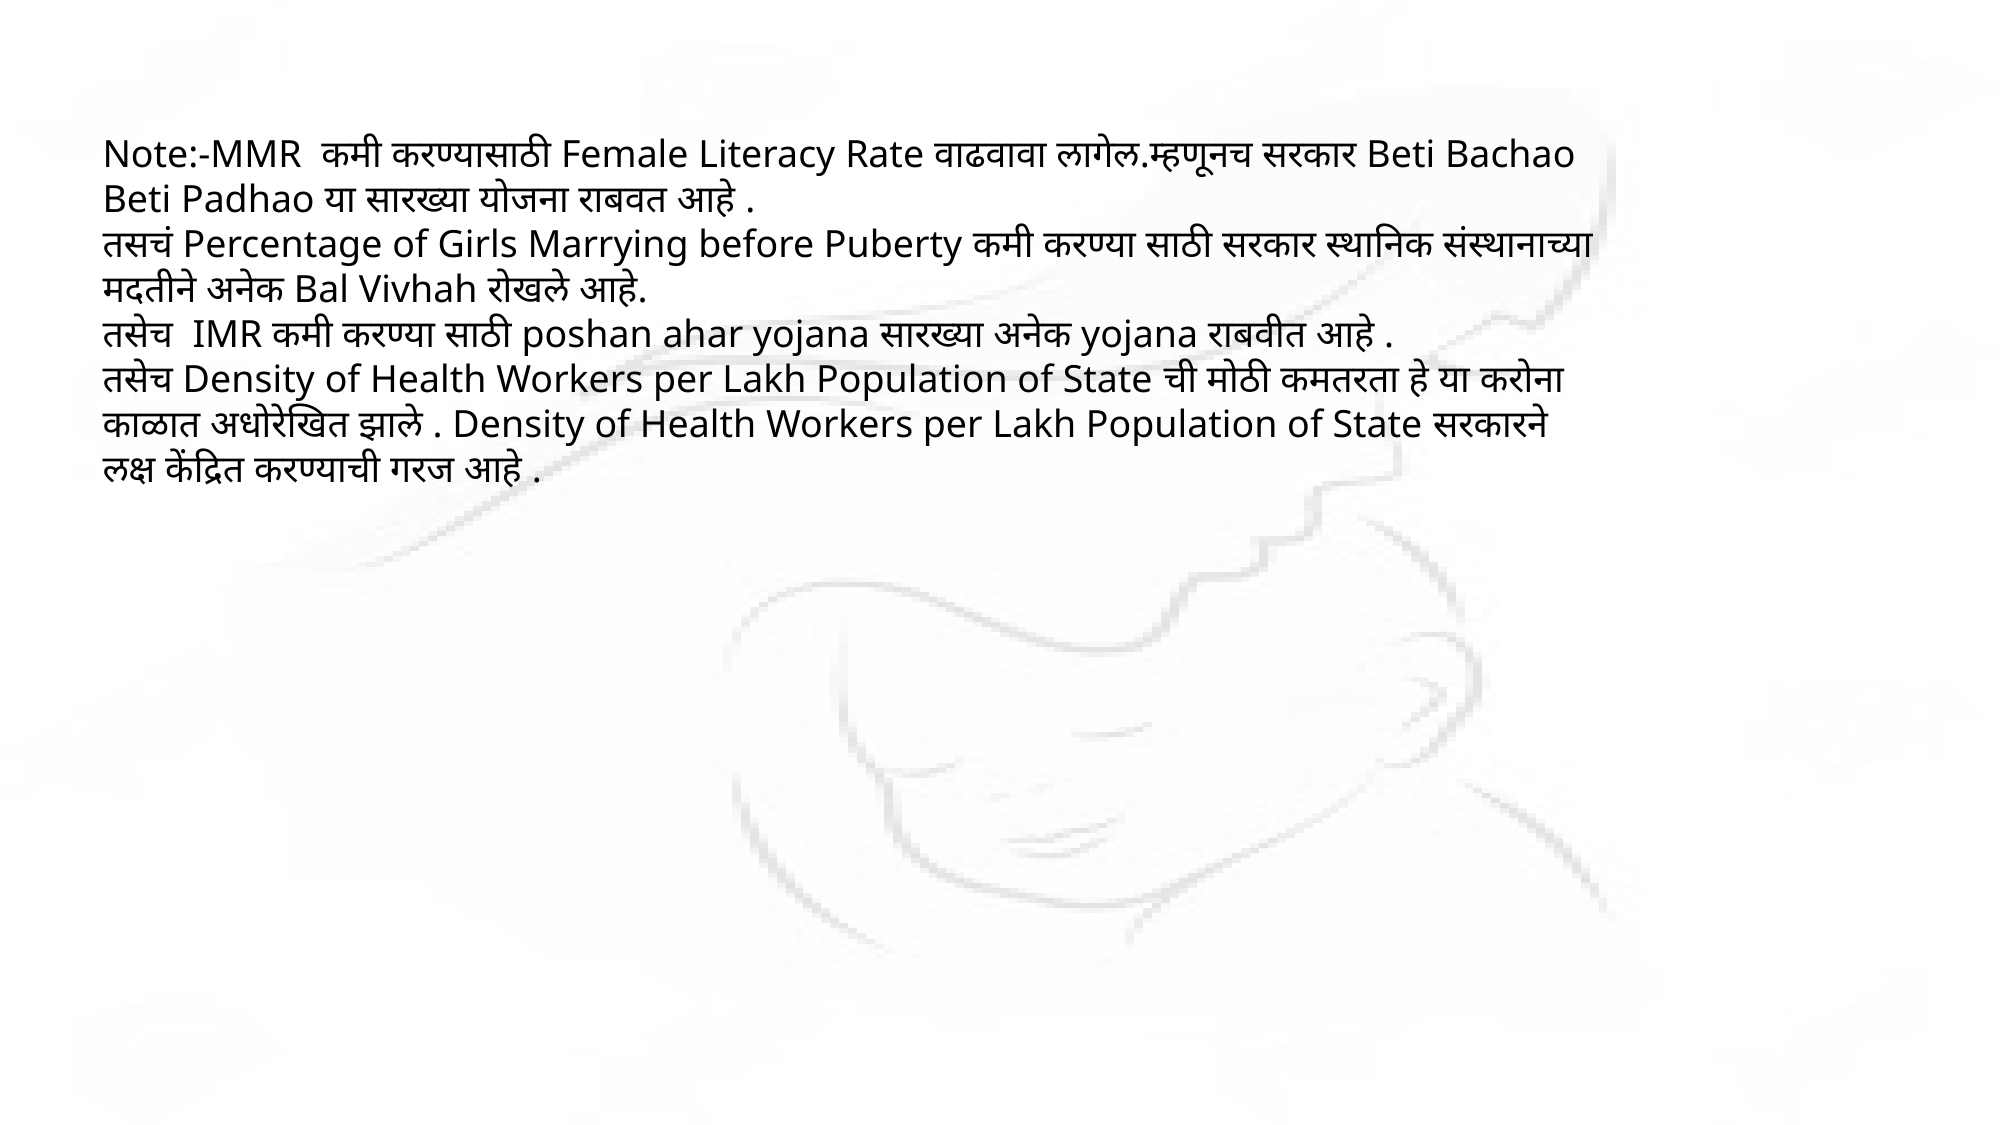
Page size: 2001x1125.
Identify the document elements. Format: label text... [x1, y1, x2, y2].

text_box Note:-MMR कमी करण्यासाठी Female Literacy Rate वाढवावा लागेल.म्हणूनच सरकार Beti Bachao Beti Padhao या सारख्या योजना राबवत आहे . तसचं Percentage of Girls Marrying before Puberty कमी करण्या साठी सरकार स्थानिक संस्थानाच्या मदतीने अनेक Bal Vivhah रोखले आहे. तसेच IMR कमी करण्या साठी poshan ahar yojana सारख्या अनेक yojana राबवीत आहे . तसेच Density of Health Workers per Lakh Population of State ची मोठी कमतरता हे या करोना काळात अधोरेखित झाले . Density of Health Workers per Lakh Population of State सरकारने लक्ष केंद्रित करण्याची गरज आहे . [87, 122, 1620, 542]
